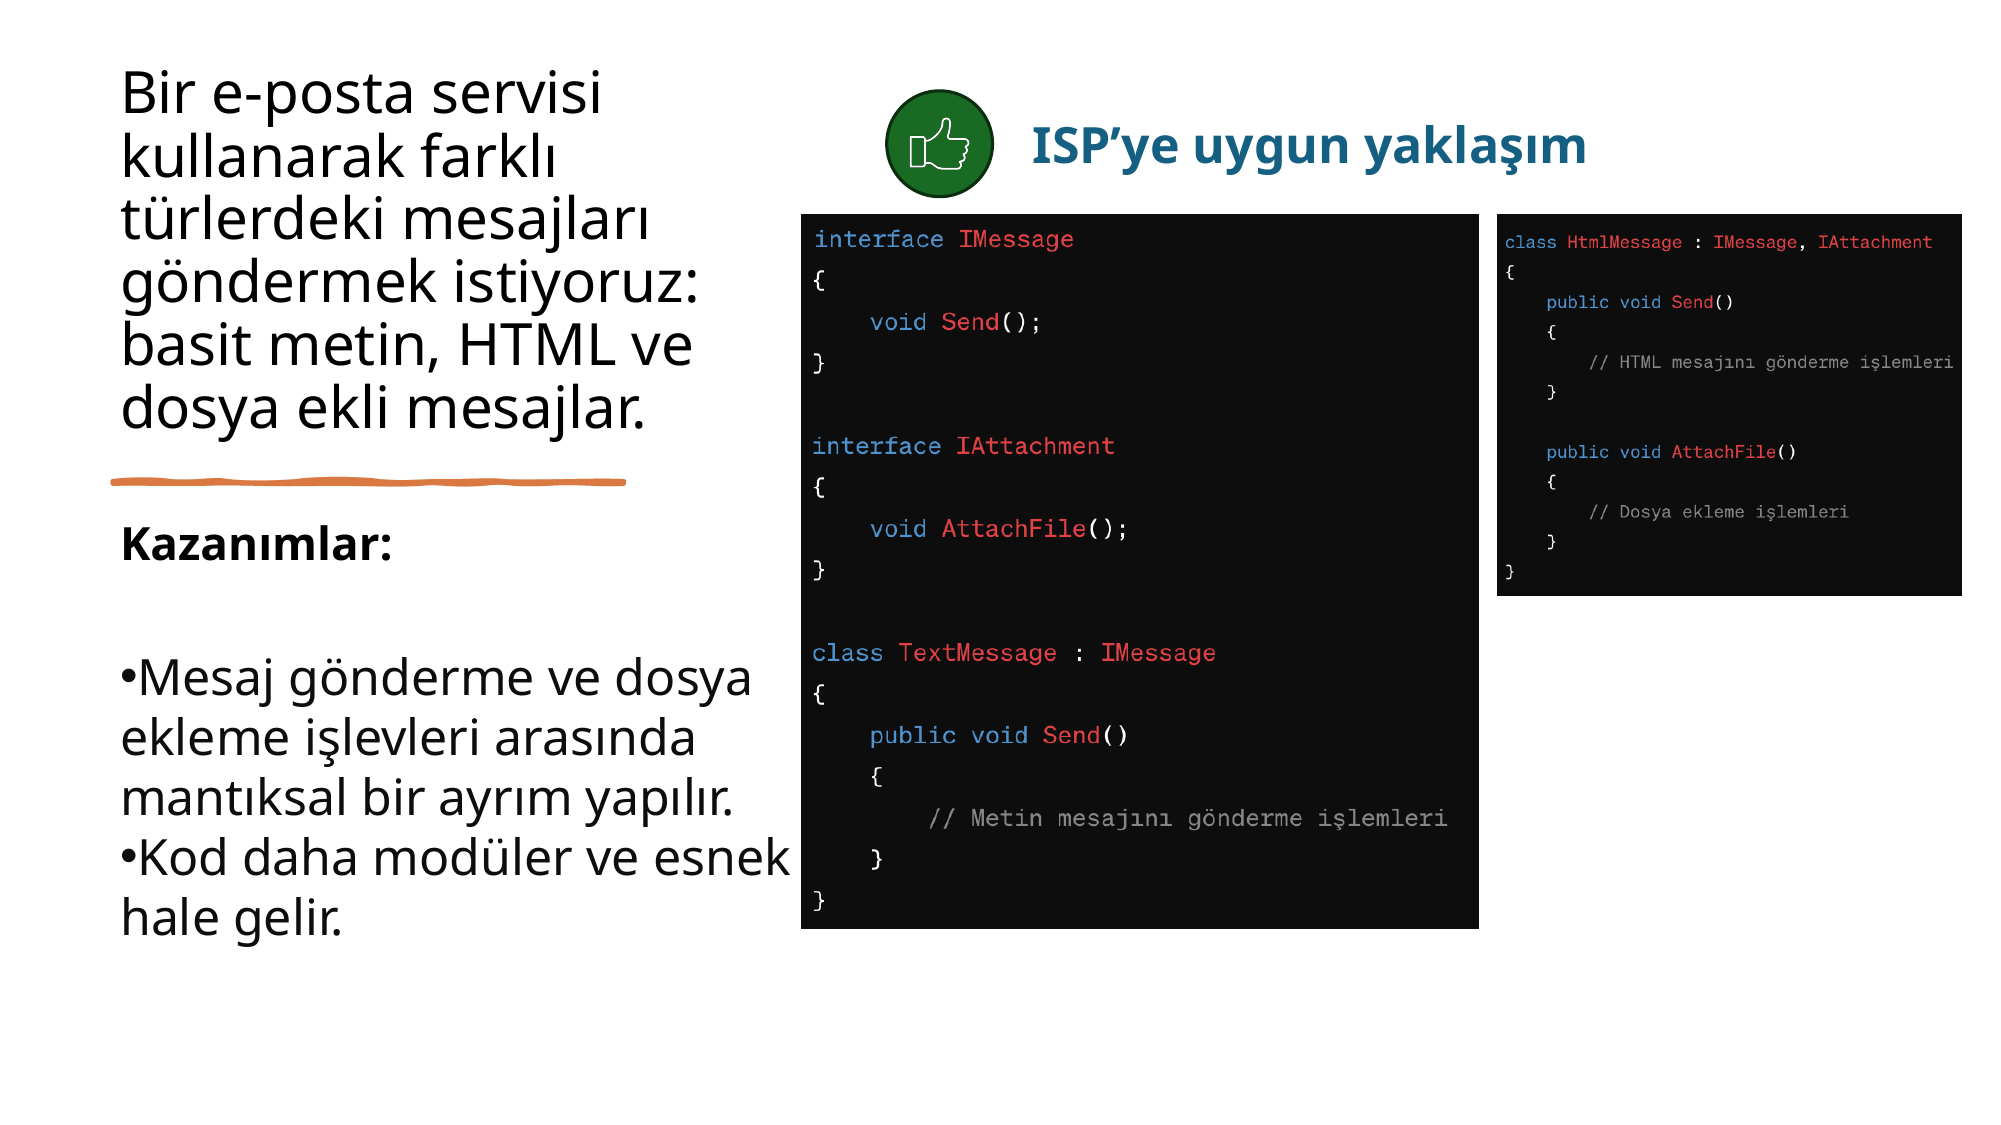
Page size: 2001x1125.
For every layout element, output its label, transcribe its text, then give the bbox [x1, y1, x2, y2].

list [800, 214, 1480, 930]
picture [1496, 214, 1963, 596]
picture [904, 108, 975, 179]
text_box ISP’ye uygun yaklaşım [1017, 112, 1817, 182]
title Bir e-posta servisi kullanarak farklı türlerdeki mesajları göndermek istiyoruz: basit metin, HTML ve dosya ekli mesajlar. [105, 53, 802, 449]
text_box Kazanımlar: Mesaj gönderme ve dosya ekleme işlevleri arasında mantıksal bir ayrım yapılır. Kod daha modüler ve esnek hale gelir. [104, 513, 821, 1016]
text_box [885, 89, 995, 199]
picture [104, 459, 637, 504]
